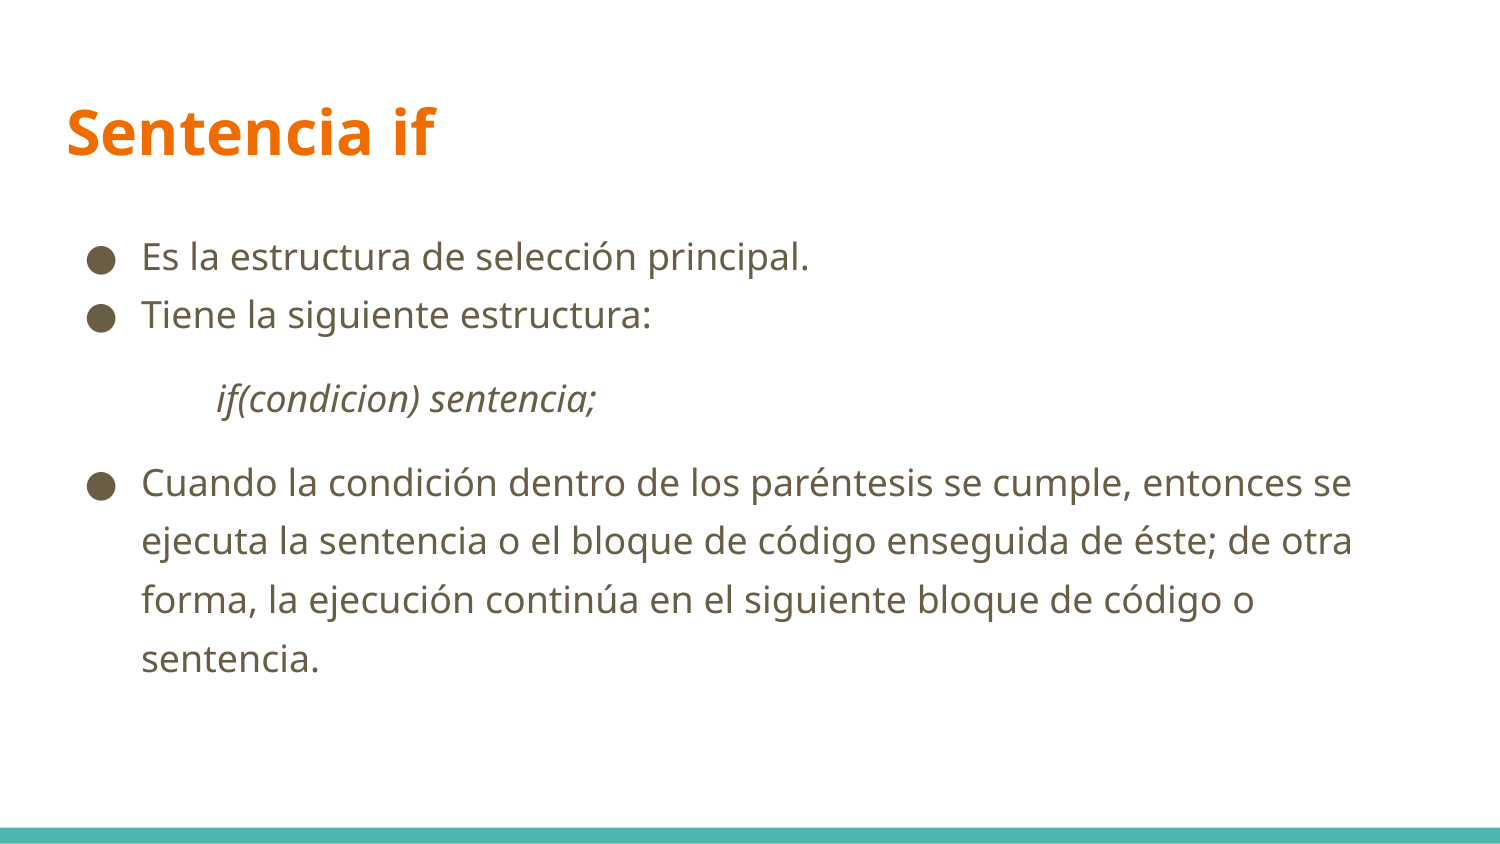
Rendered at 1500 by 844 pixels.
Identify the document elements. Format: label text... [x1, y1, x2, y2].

title Sentencia if [51, 72, 1449, 189]
list Es la estructura de selección principal. Tiene la siguiente estructura: if(condicion) sentencia; Cuando la condición dentro de los paréntesis se cumple, entonces se ejecuta la sentencia o el bloque de código enseguida de éste; de otra forma, la ejecución continúa en el siguiente bloque de código o sentencia. [51, 207, 1449, 750]
